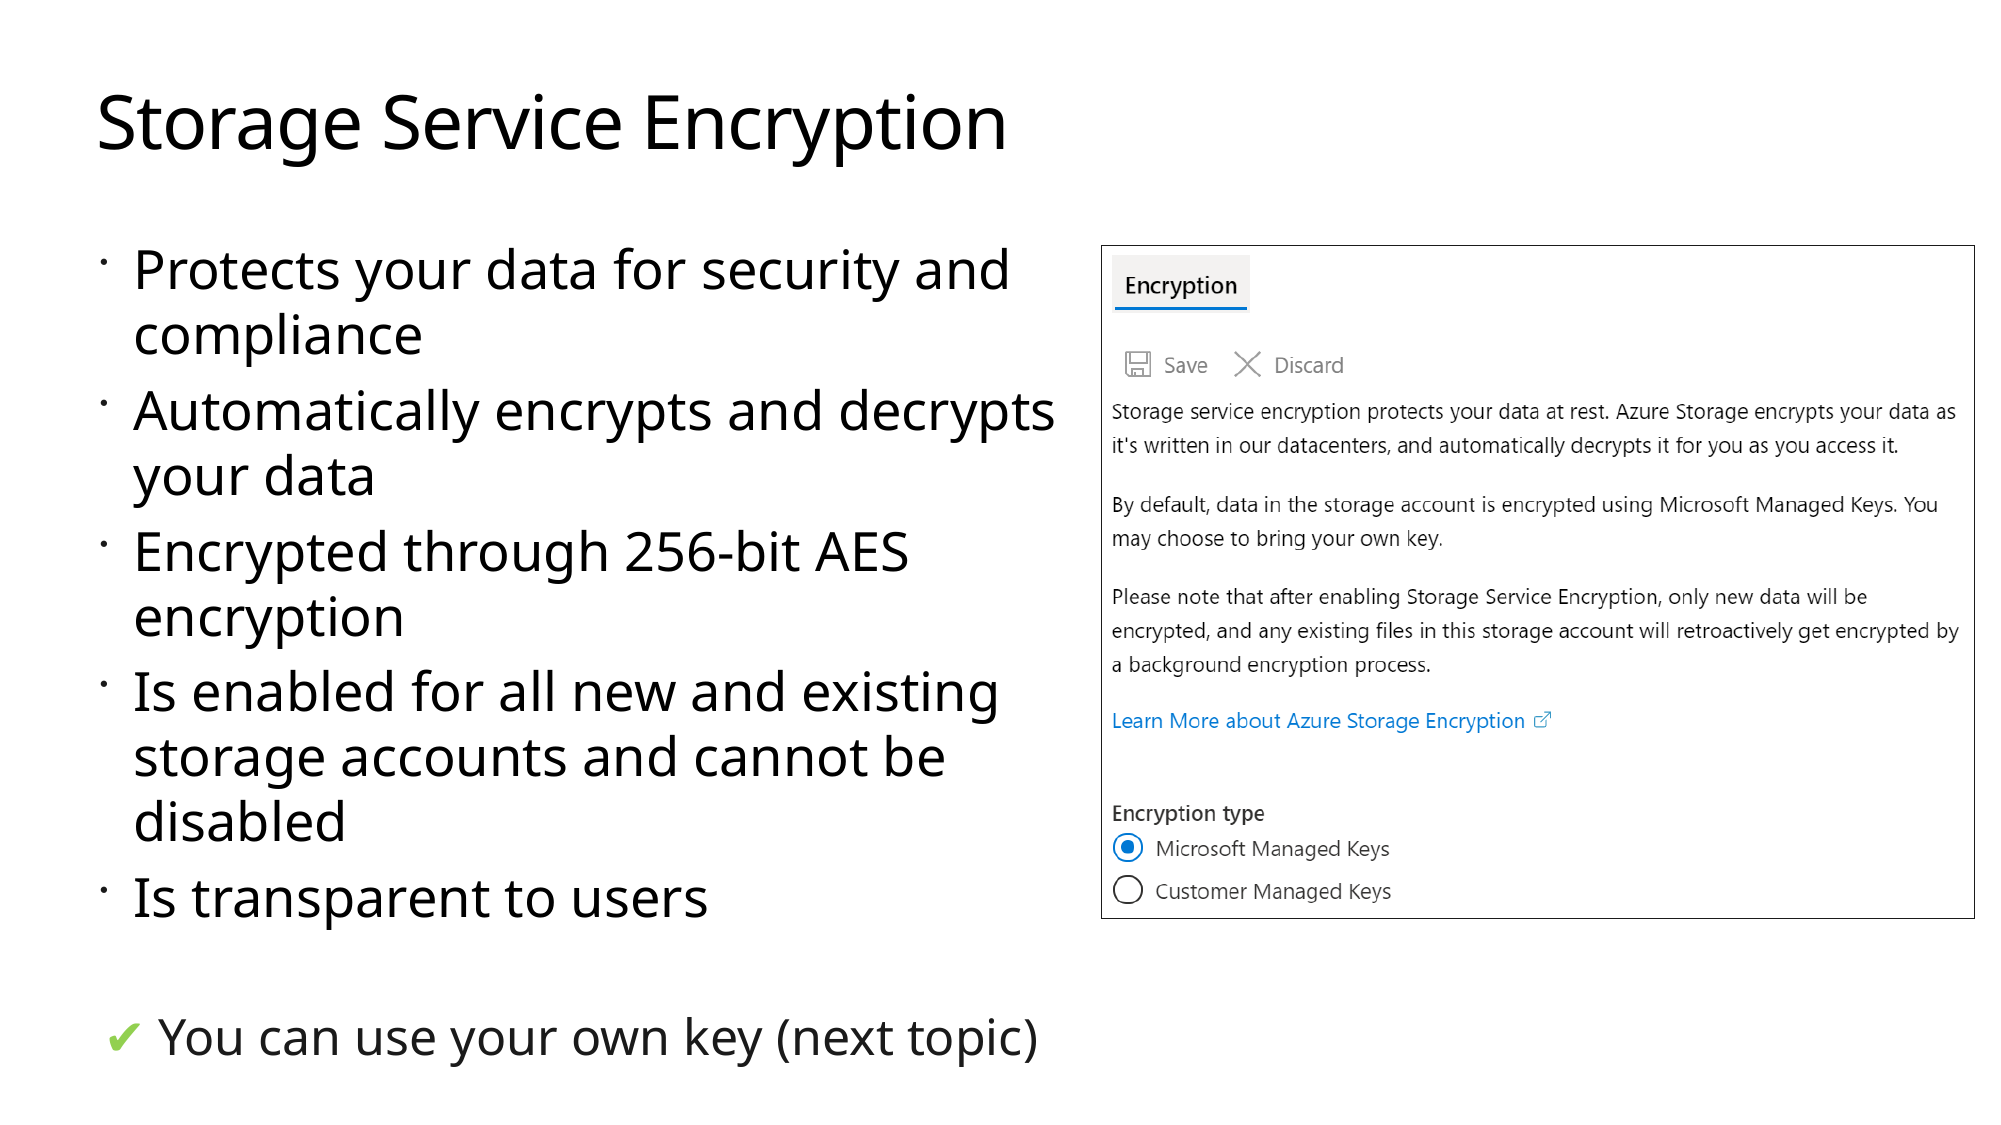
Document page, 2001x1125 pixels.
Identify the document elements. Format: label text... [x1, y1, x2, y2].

picture [1101, 245, 1975, 919]
list Protects your data for security and compliance Automatically encrypts and decrypts your data Encrypted through 256-bit AES encryption Is enabled for all new and existing storage accounts and cannot be disabled Is transparent to users [95, 235, 1078, 945]
title Storage Service Encryption [96, 75, 1904, 166]
text_box ✔️ You can use your own key (next topic) [88, 998, 1448, 1073]
